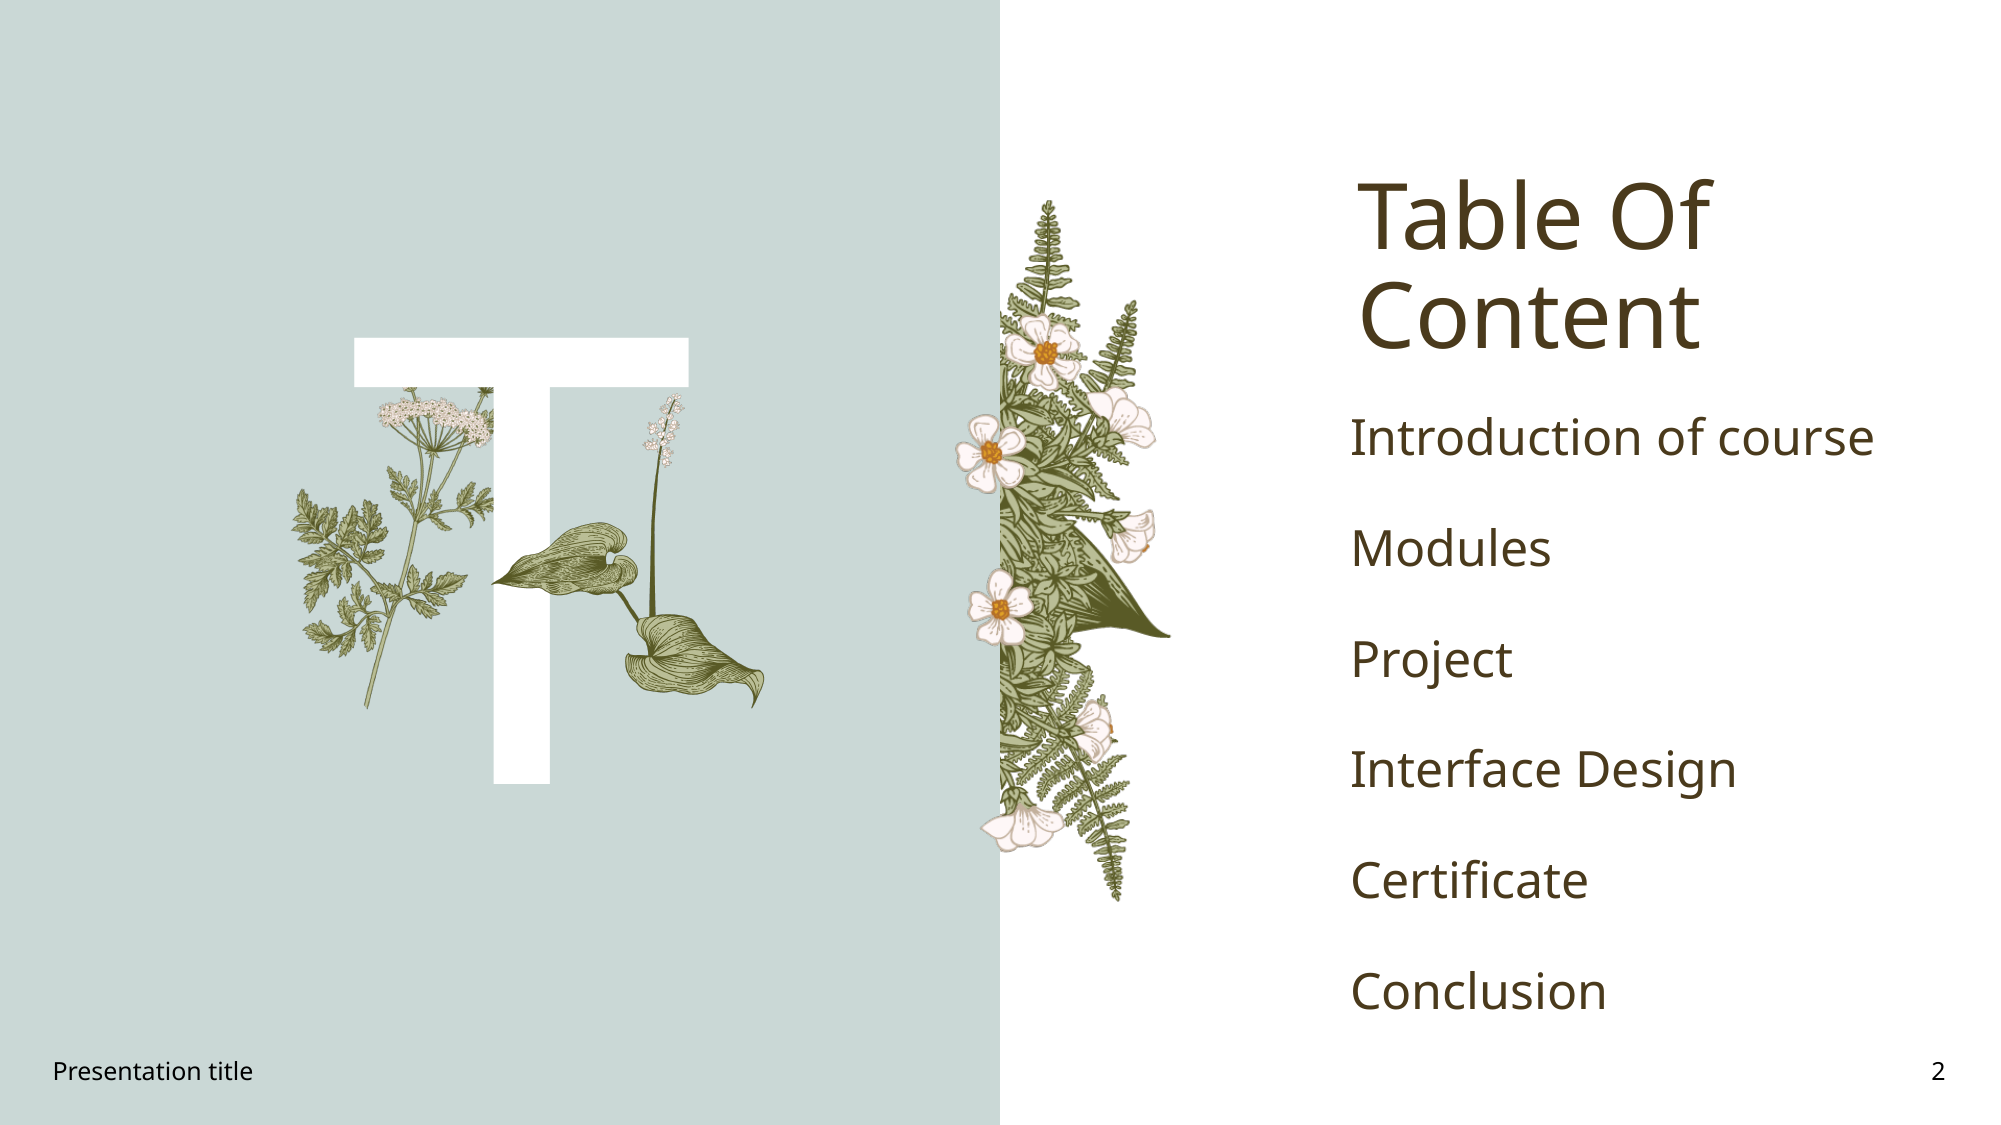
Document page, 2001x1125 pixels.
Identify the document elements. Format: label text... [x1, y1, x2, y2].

title Table Of Content [1342, 160, 1958, 378]
picture [947, 190, 1186, 912]
footer Presentation title [37, 1042, 713, 1103]
list T [201, 233, 845, 930]
picture [258, 384, 776, 718]
list Introduction of course Modules Project Interface Design Certificate Conclusion [1335, 367, 1950, 1075]
slide_number 2 [1510, 1042, 1961, 1103]
